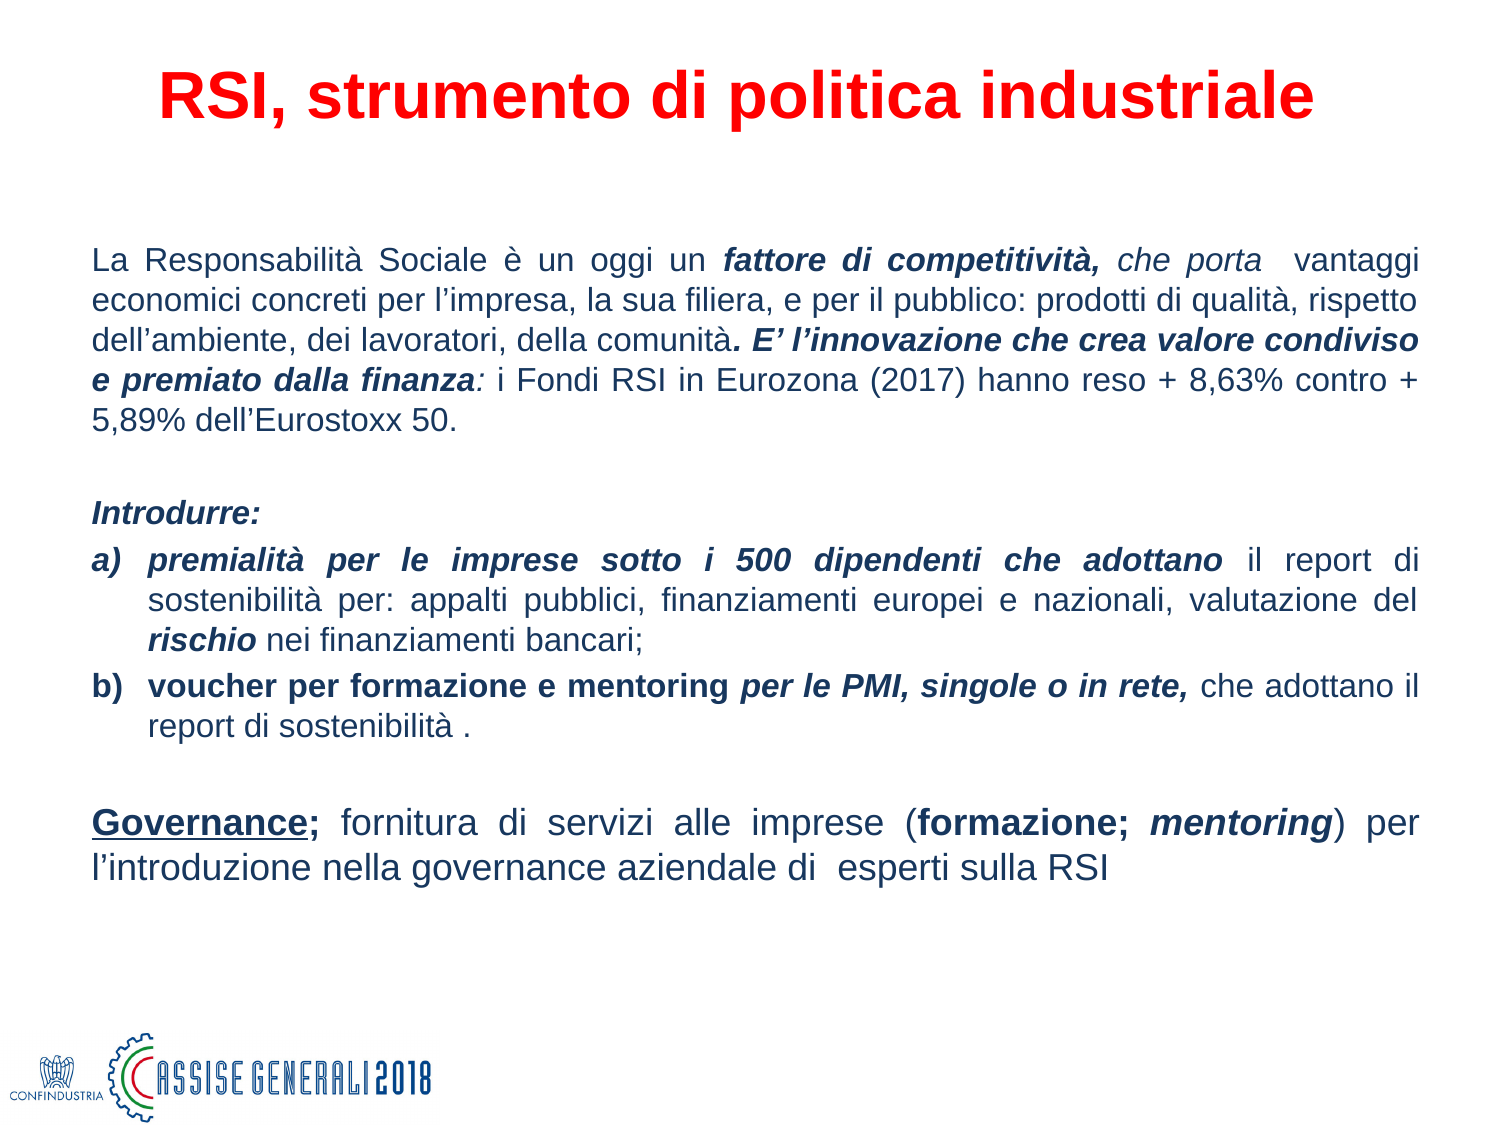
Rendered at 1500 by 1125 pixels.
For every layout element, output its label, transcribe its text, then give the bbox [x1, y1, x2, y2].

picture [0, 1029, 440, 1125]
subtitle La Responsabilità Sociale è un oggi un fattore di competitività, che porta vantaggi economici concreti per l’impresa, la sua filiera, e per il pubblico: prodotti di qualità, rispetto dell’ambiente, dei lavoratori, della comunità. E’ l’innovazione che crea valore condiviso e premiato dalla finanza: i Fondi RSI in Eurozona (2017) hanno reso + 8,63% contro + 5,89% dell’Eurostoxx 50. Introdurre: premialità per le imprese sotto i 500 dipendenti che adottano il report di sostenibilità per: appalti pubblici, finanziamenti europei e nazionali, valutazione del rischio nei finanziamenti bancari; voucher per formazione e mentoring per le PMI, singole o in rete, che adottano il report di sostenibilità . Governance; fornitura di servizi alle imprese (formazione; mentoring) per l’introduzione nella governance aziendale di esperti sulla RSI [76, 184, 1436, 996]
title RSI, strumento di politica industriale [100, 0, 1376, 184]
